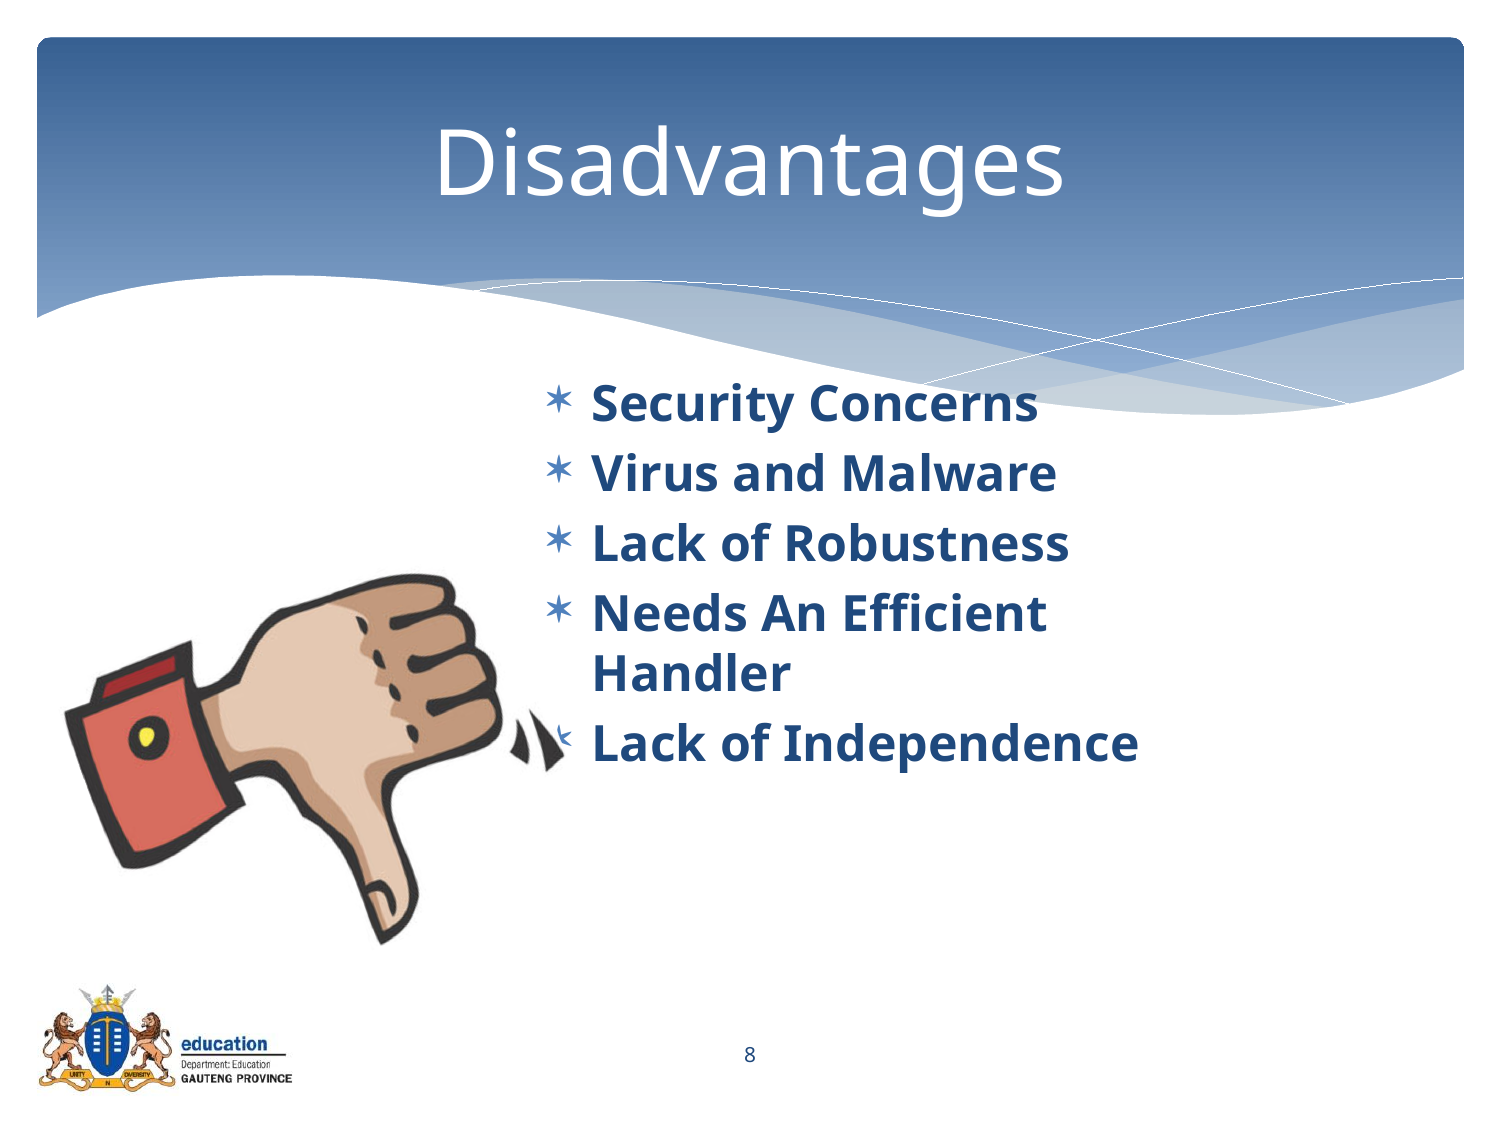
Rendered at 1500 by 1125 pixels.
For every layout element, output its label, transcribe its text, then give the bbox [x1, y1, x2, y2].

title Disadvantages [75, 55, 1425, 261]
slide_number 8 [654, 1025, 846, 1086]
picture [37, 531, 605, 1100]
list Security Concerns Virus and Malware Lack of Robustness Needs An Efficient Handler Lack of Independence [531, 363, 1159, 929]
